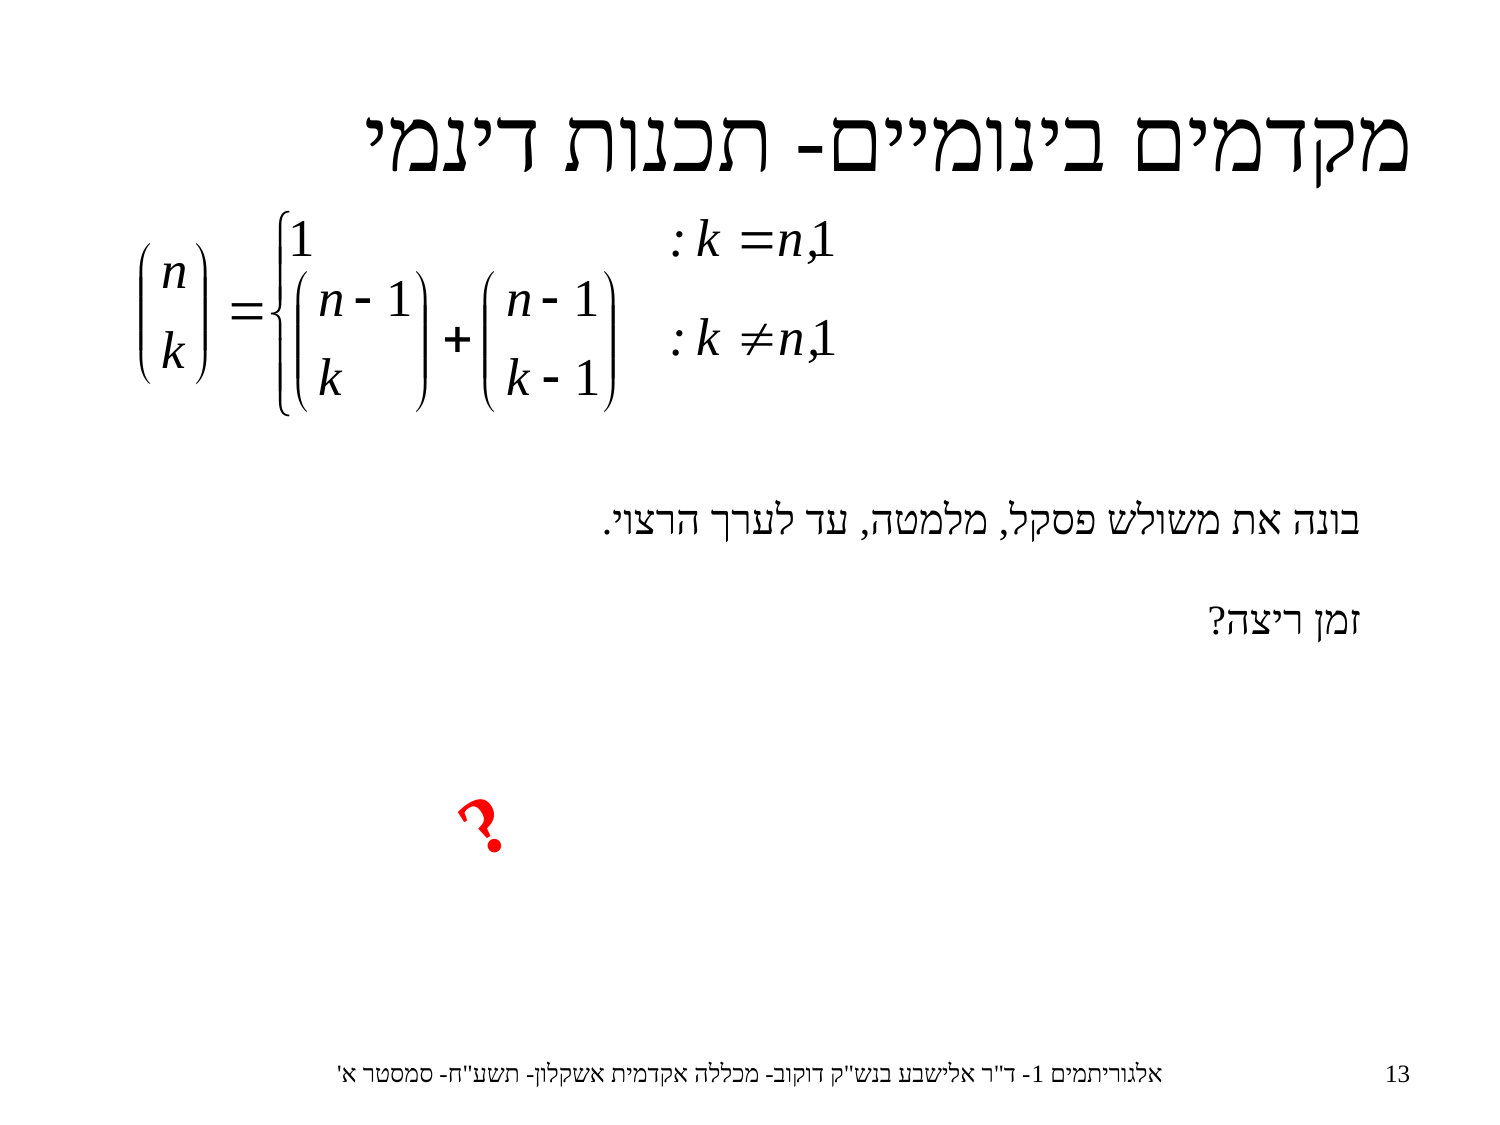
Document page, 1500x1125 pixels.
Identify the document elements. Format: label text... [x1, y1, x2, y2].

footer אלגוריתמים 1- ד"ר אלישבע בנש"ק דוקוב- מכללה אקדמית אשקלון- תשע"ח- סמסטר א' [304, 1042, 1074, 1103]
text_box בונה את משולש פסקל, מלמטה, עד לערך הרצוי. זמן ריצה? [421, 485, 1376, 650]
slide_number 13 [1074, 1042, 1425, 1103]
text_box מקדמים בינומיים- תכנות דינמי [58, 46, 1430, 222]
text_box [128, 198, 845, 430]
text_box ? [314, 686, 651, 957]
